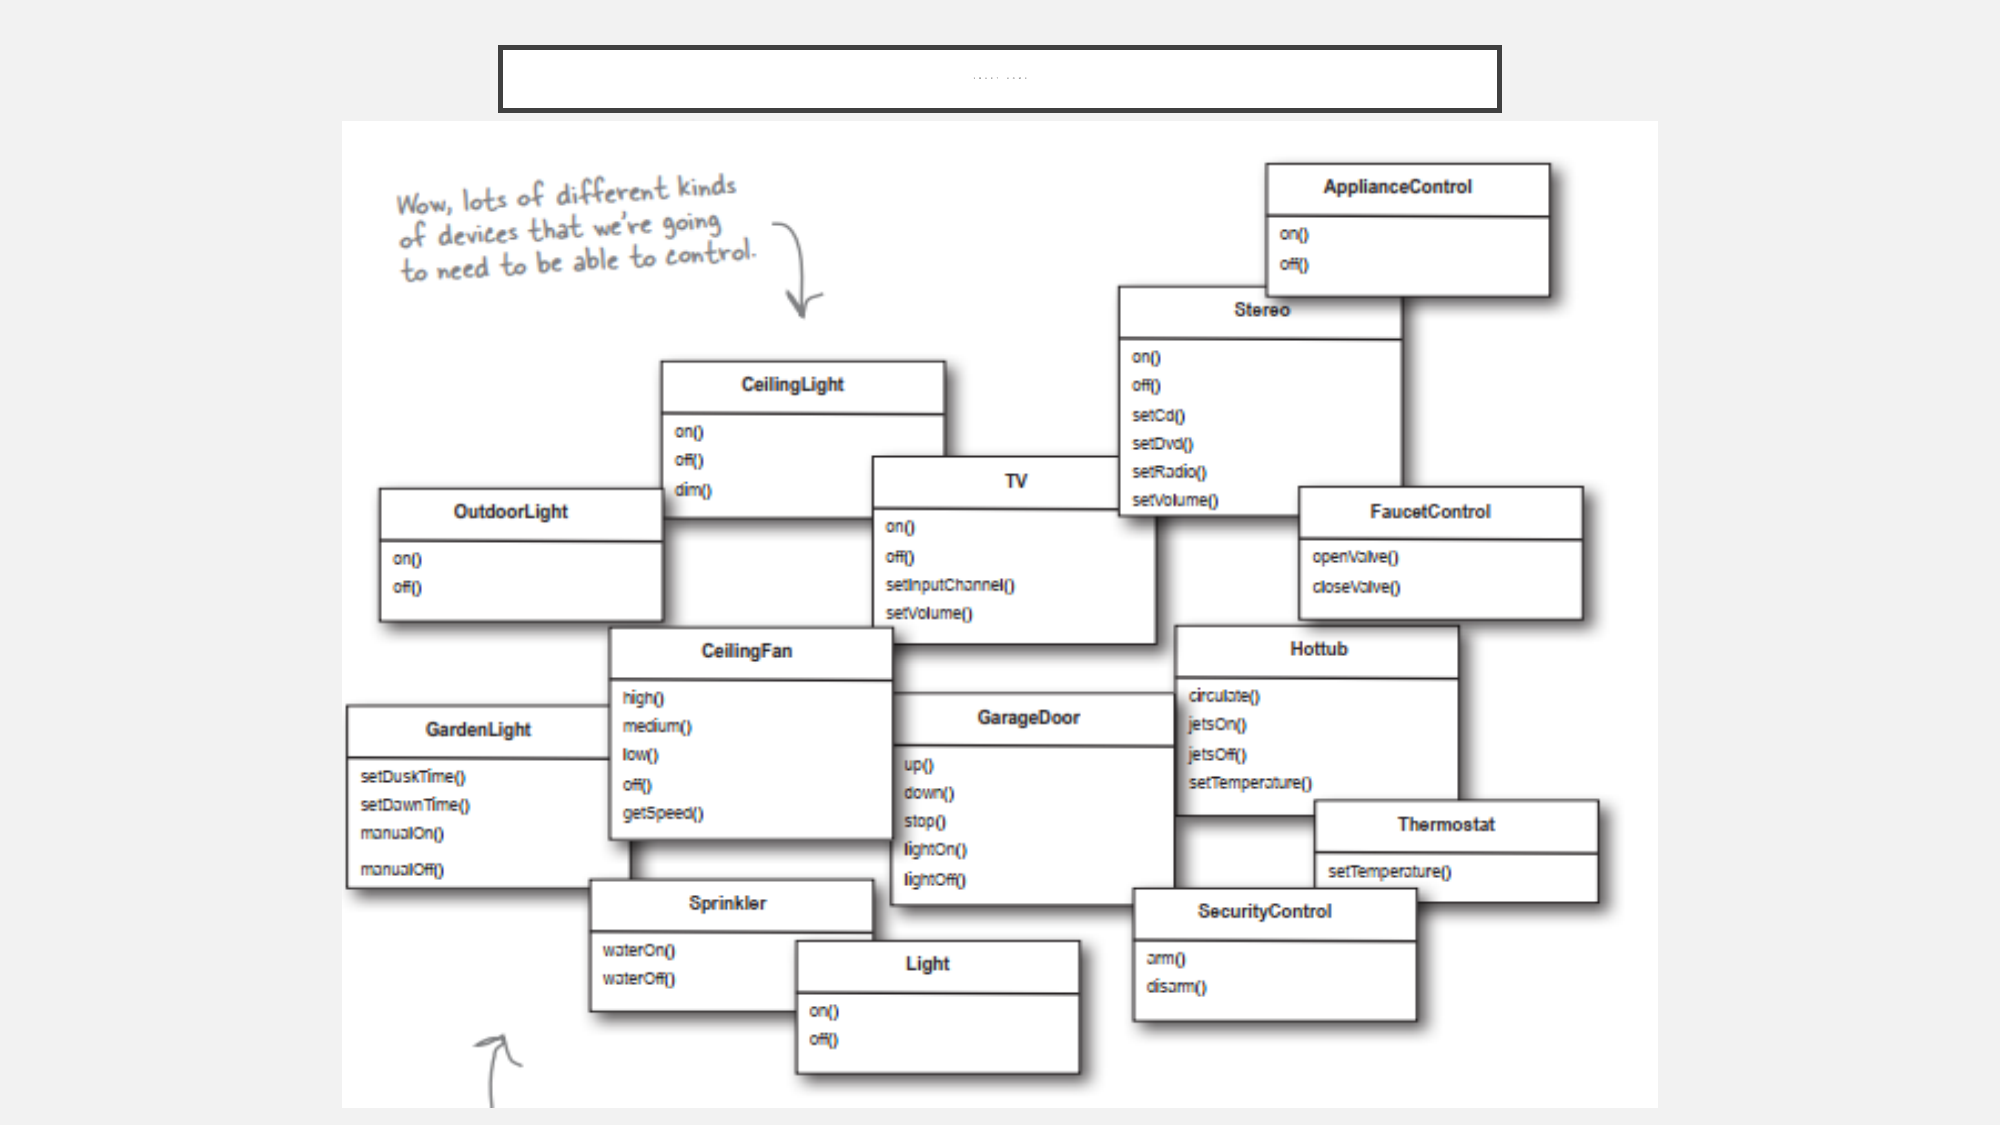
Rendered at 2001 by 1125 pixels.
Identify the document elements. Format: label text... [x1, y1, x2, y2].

picture [342, 121, 1658, 1108]
title Smart home [498, 45, 1502, 113]
